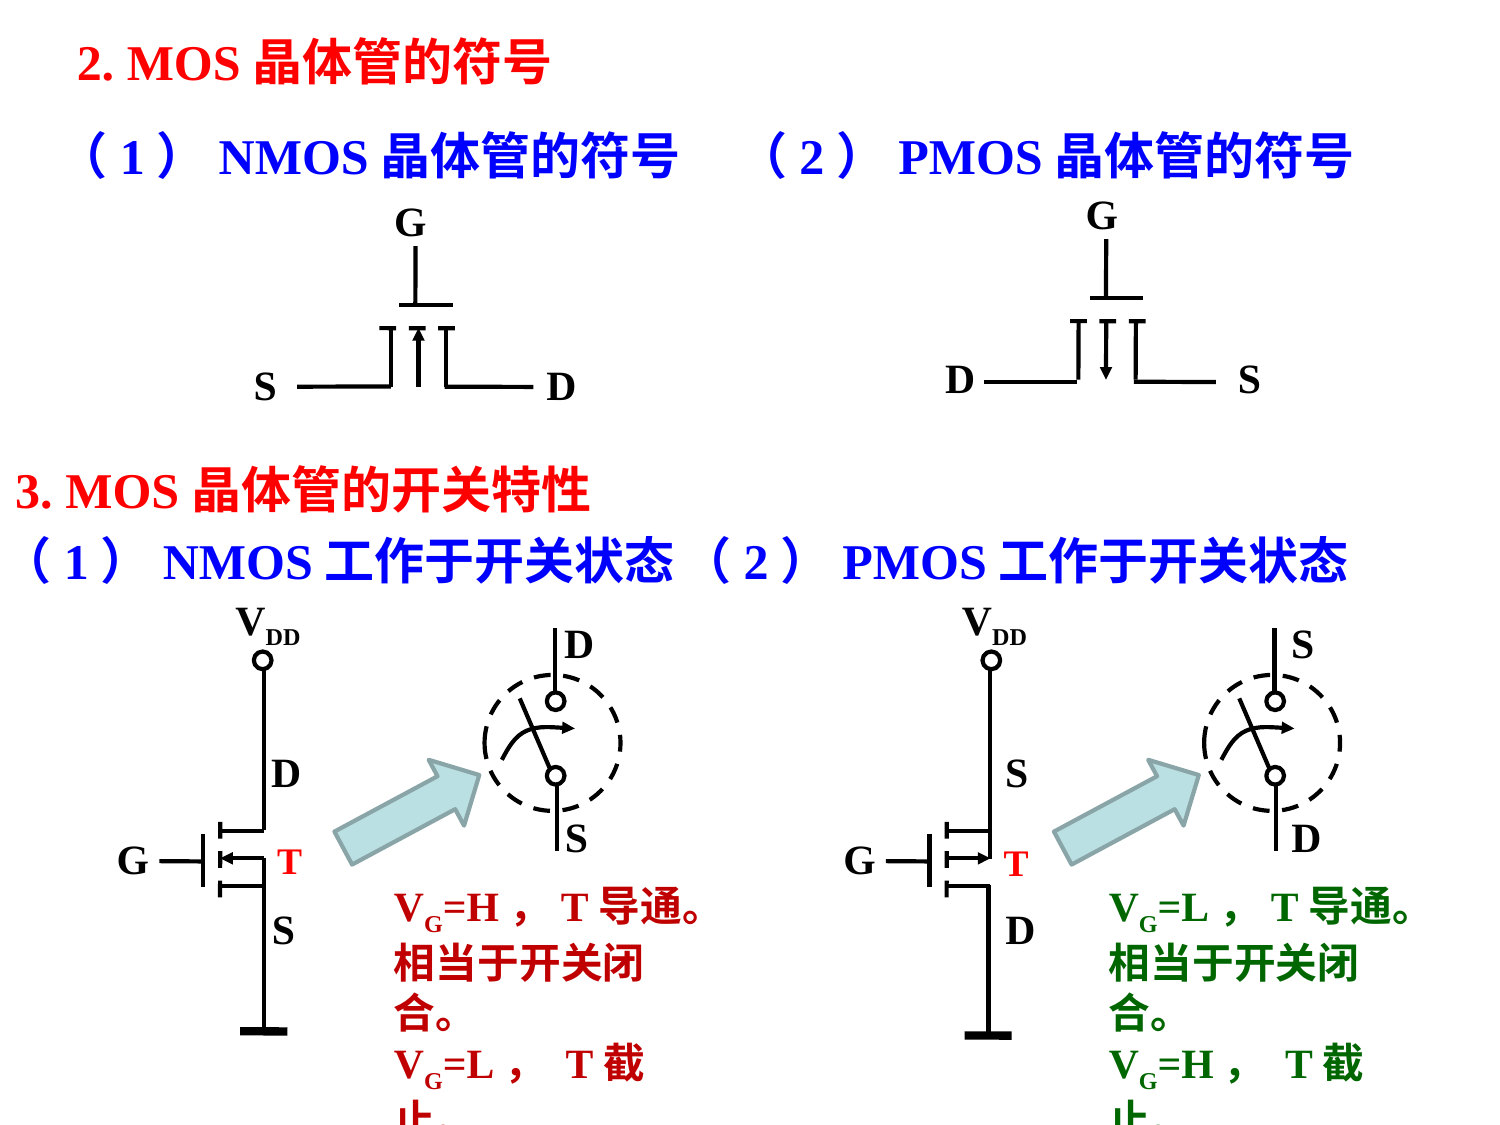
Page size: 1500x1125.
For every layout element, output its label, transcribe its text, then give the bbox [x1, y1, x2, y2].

text_box 2. MOS晶体管的符号 [62, 23, 568, 99]
text_box 3. MOS晶体管的开关特性 [0, 451, 719, 521]
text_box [333, 609, 621, 870]
text_box （2）PMOS晶体管的符号 [722, 117, 1370, 192]
text_box （1）NMOS晶体管的符号 [43, 117, 696, 192]
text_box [238, 187, 593, 418]
text_box VG=L，T导通。 相当于开关闭合。 VG=H， T截止。 相当于开关断开。 [1093, 872, 1458, 1125]
text_box （1）NMOS工作于开关状态 [0, 521, 666, 597]
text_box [109, 585, 318, 1032]
text_box （2）PMOS工作于开关状态 [666, 521, 1477, 597]
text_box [835, 585, 1052, 1038]
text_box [929, 180, 1277, 411]
text_box VG=H，T导通。 相当于开关闭合。 VG=L， T截止。 相当于开关断开。 [379, 872, 743, 1125]
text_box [1056, 609, 1341, 870]
